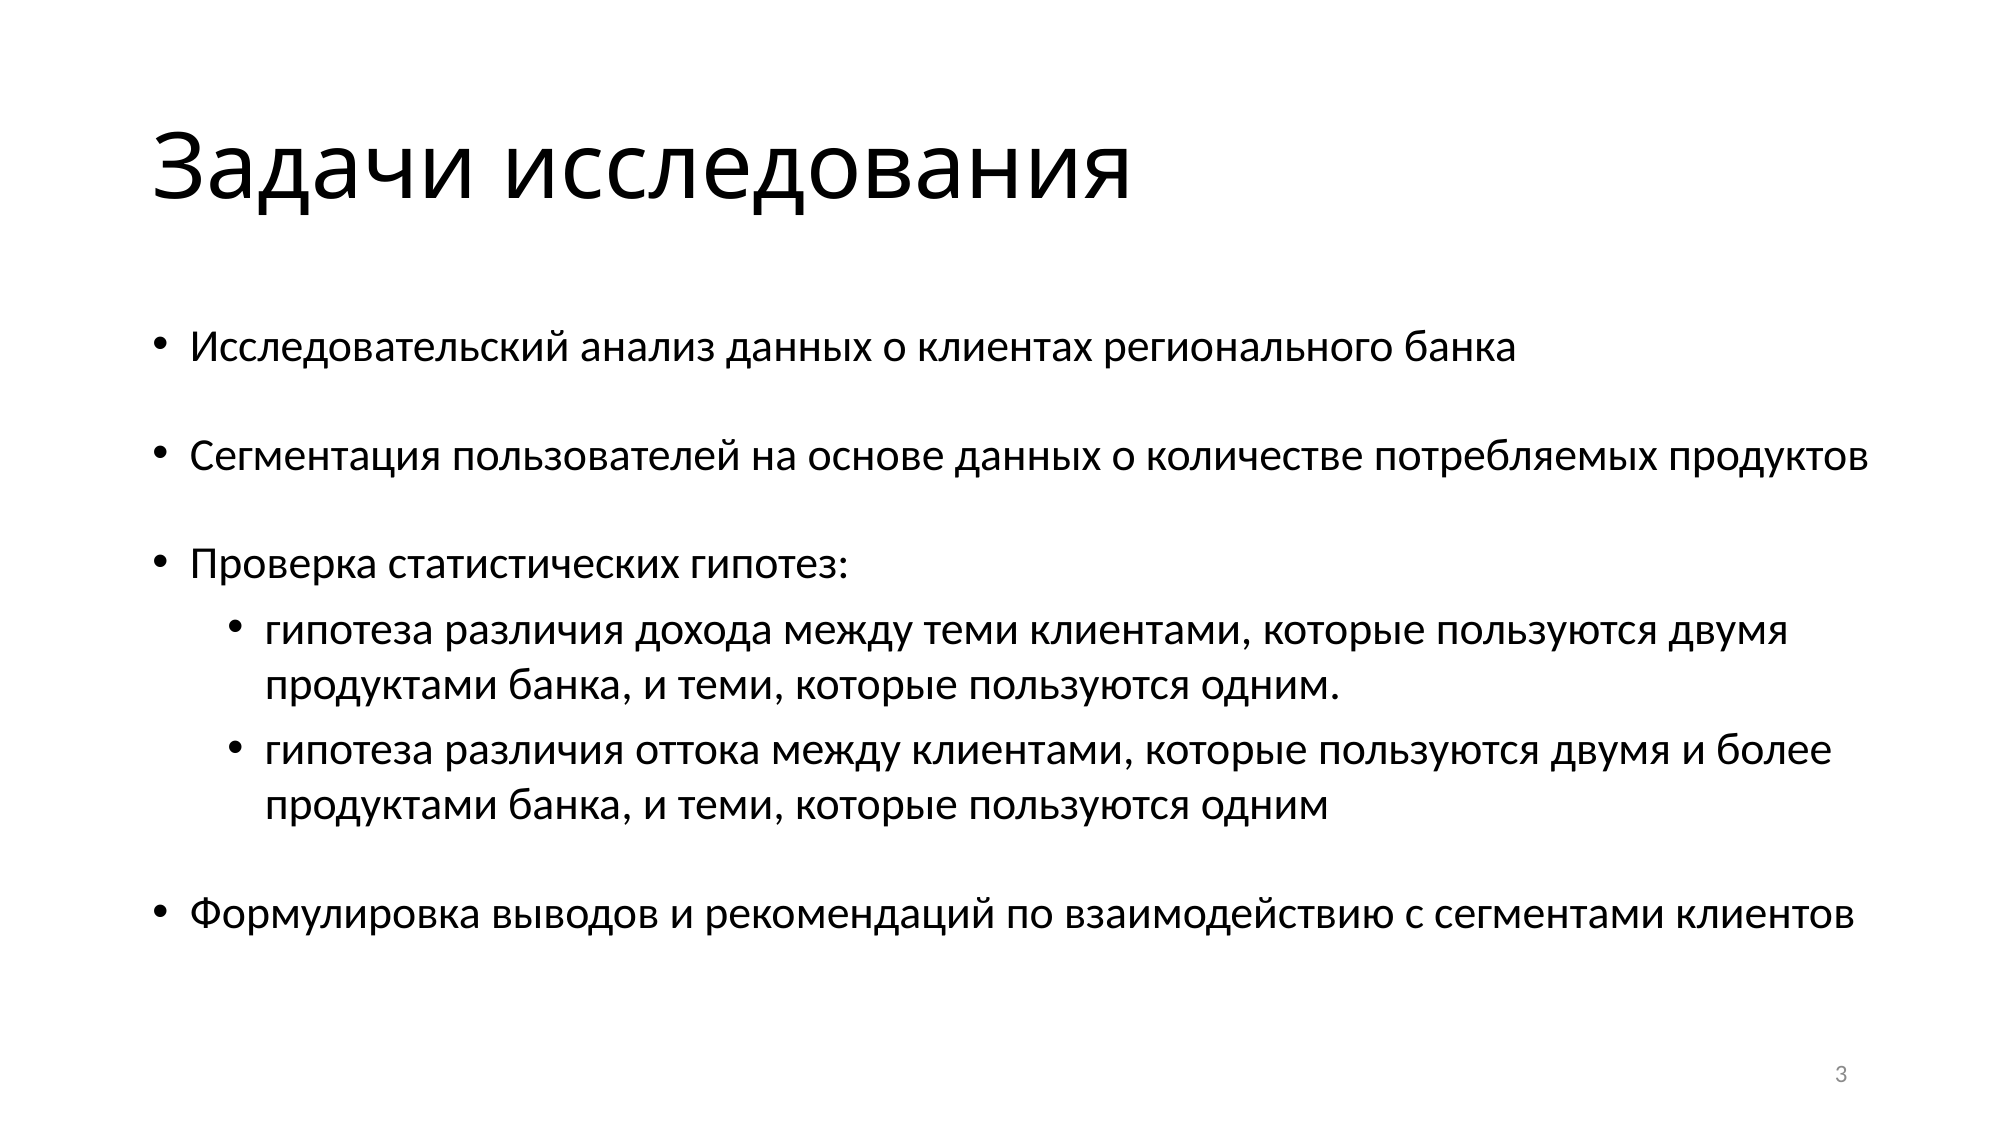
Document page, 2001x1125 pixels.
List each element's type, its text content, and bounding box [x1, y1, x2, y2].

slide_number 3 [1412, 1042, 1863, 1103]
list Исследовательский анализ данных о клиентах регионального банка Сегментация пользователей на основе данных о количестве потребляемых продуктов Проверка статистических гипотез: гипотеза различия дохода между теми клиентами, которые пользуются двумя продуктами банка, и теми, которые пользуются одним. гипотеза различия оттока между клиентами, которые пользуются двумя и более продуктами банка, и теми, которые пользуются одним Формулировка выводов и рекомендаций по взаимодействию с сегментами клиентов [137, 275, 2000, 989]
title Задачи исследования [137, 59, 1863, 275]
